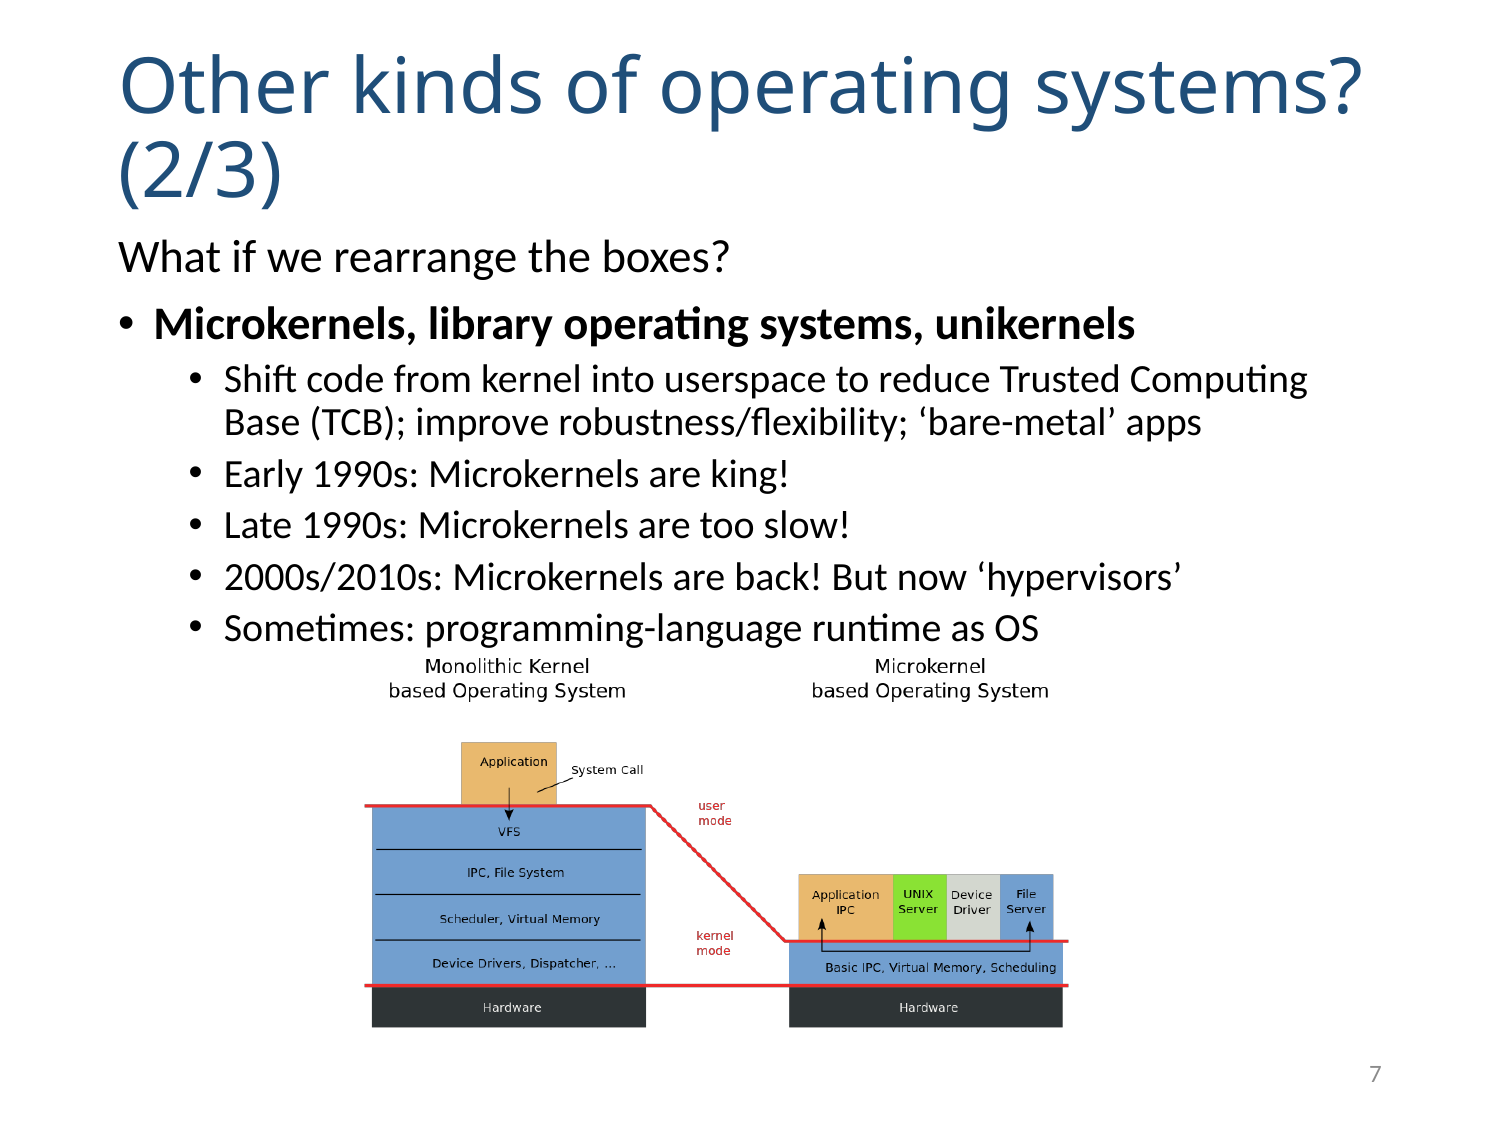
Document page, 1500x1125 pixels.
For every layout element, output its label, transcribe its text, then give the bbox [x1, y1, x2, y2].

list What if we rearrange the boxes? Microkernels, library operating systems, unikernels Shift code from kernel into userspace to reduce Trusted Computing Base (TCB); improve robustness/flexibility; ‘bare-metal’ apps Early 1990s: Microkernels are king! Late 1990s: Microkernels are too slow! 2000s/2010s: Microkernels are back! But now ‘hypervisors’ Sometimes: programming-language runtime as OS [103, 221, 1397, 661]
title Other kinds of operating systems? (2/3) [103, 38, 1397, 221]
slide_number 7 [1059, 1042, 1397, 1103]
picture [342, 643, 1090, 1043]
